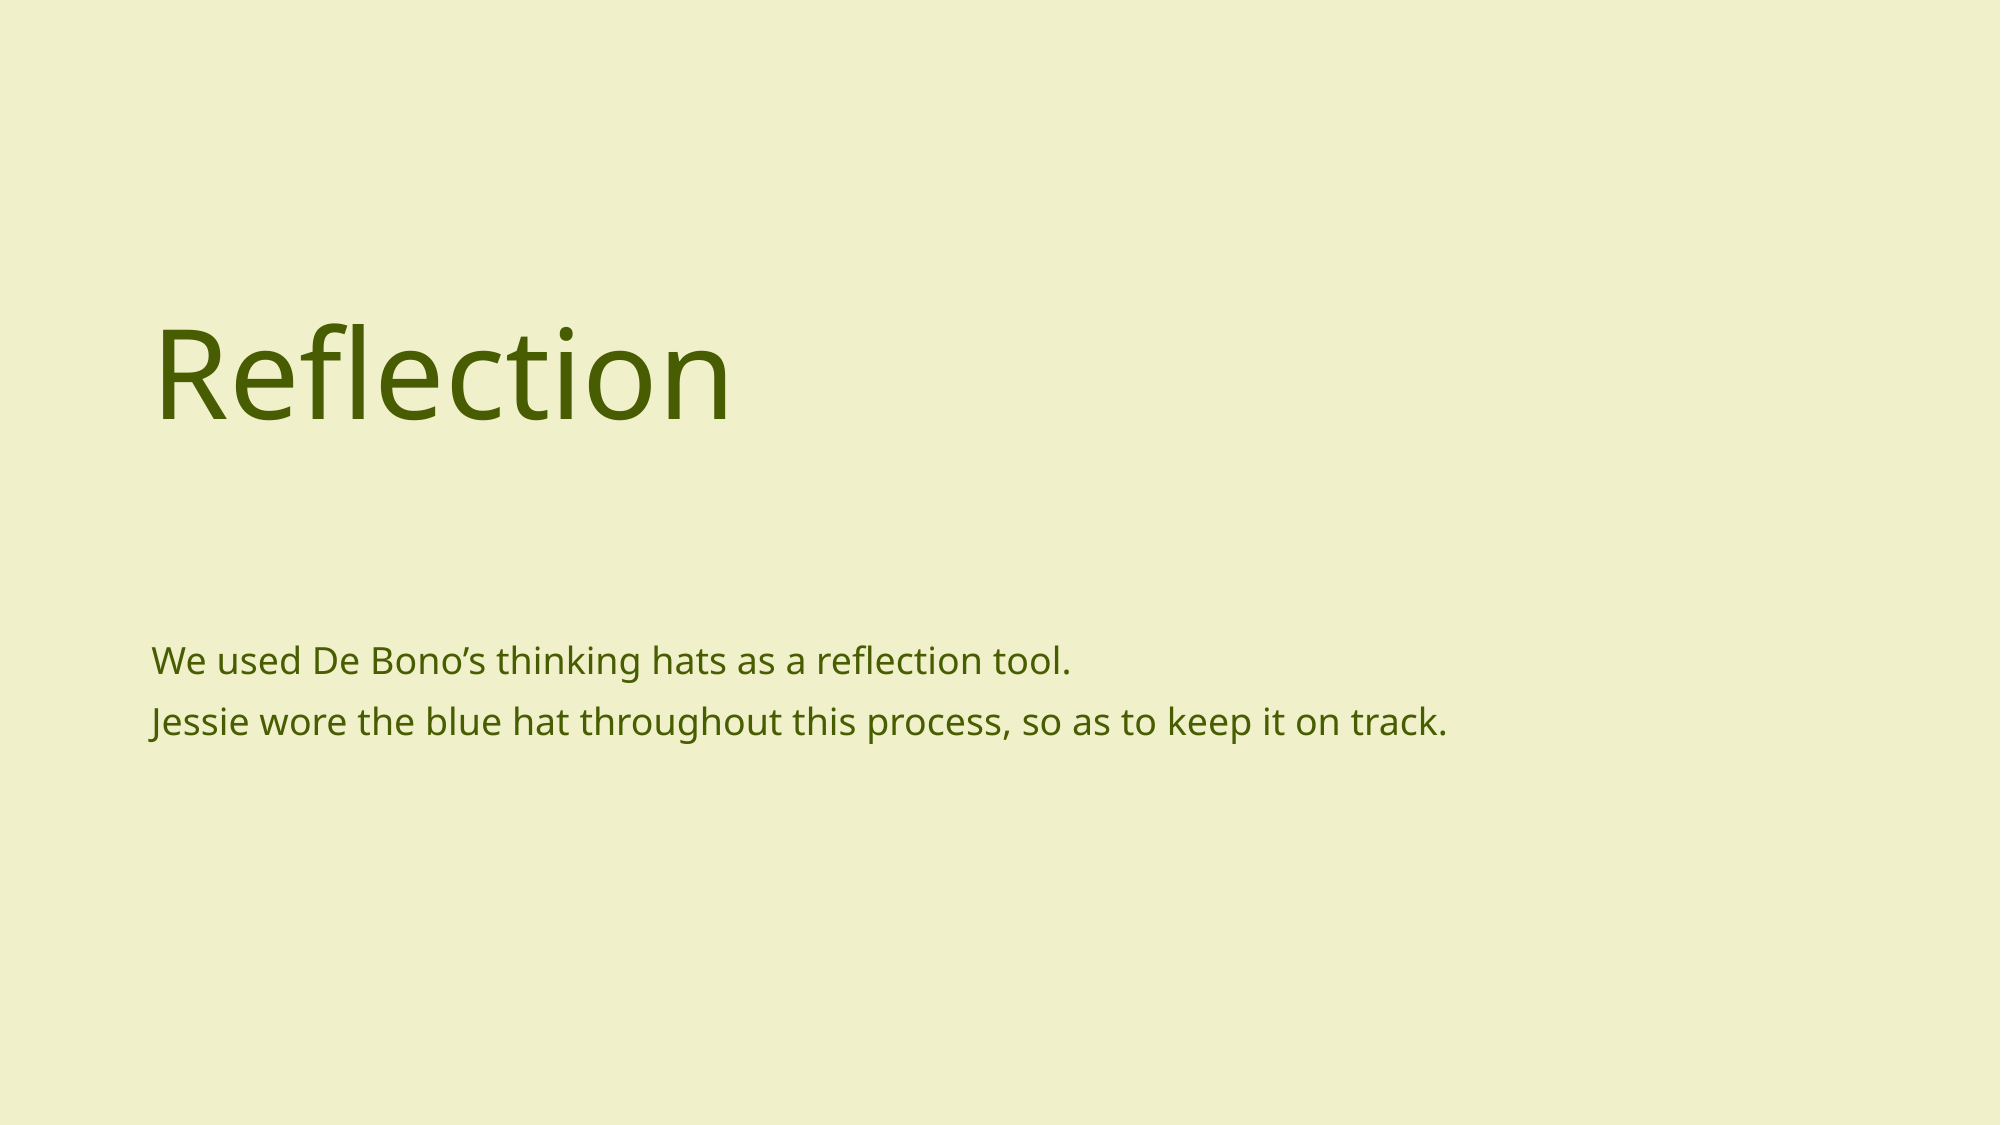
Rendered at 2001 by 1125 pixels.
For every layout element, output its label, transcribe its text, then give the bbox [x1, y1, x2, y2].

title Reflection [136, 171, 1862, 454]
list We used De Bono’s thinking hats as a reflection tool. Jessie wore the blue hat throughout this process, so as to keep it on track. [136, 507, 1862, 999]
